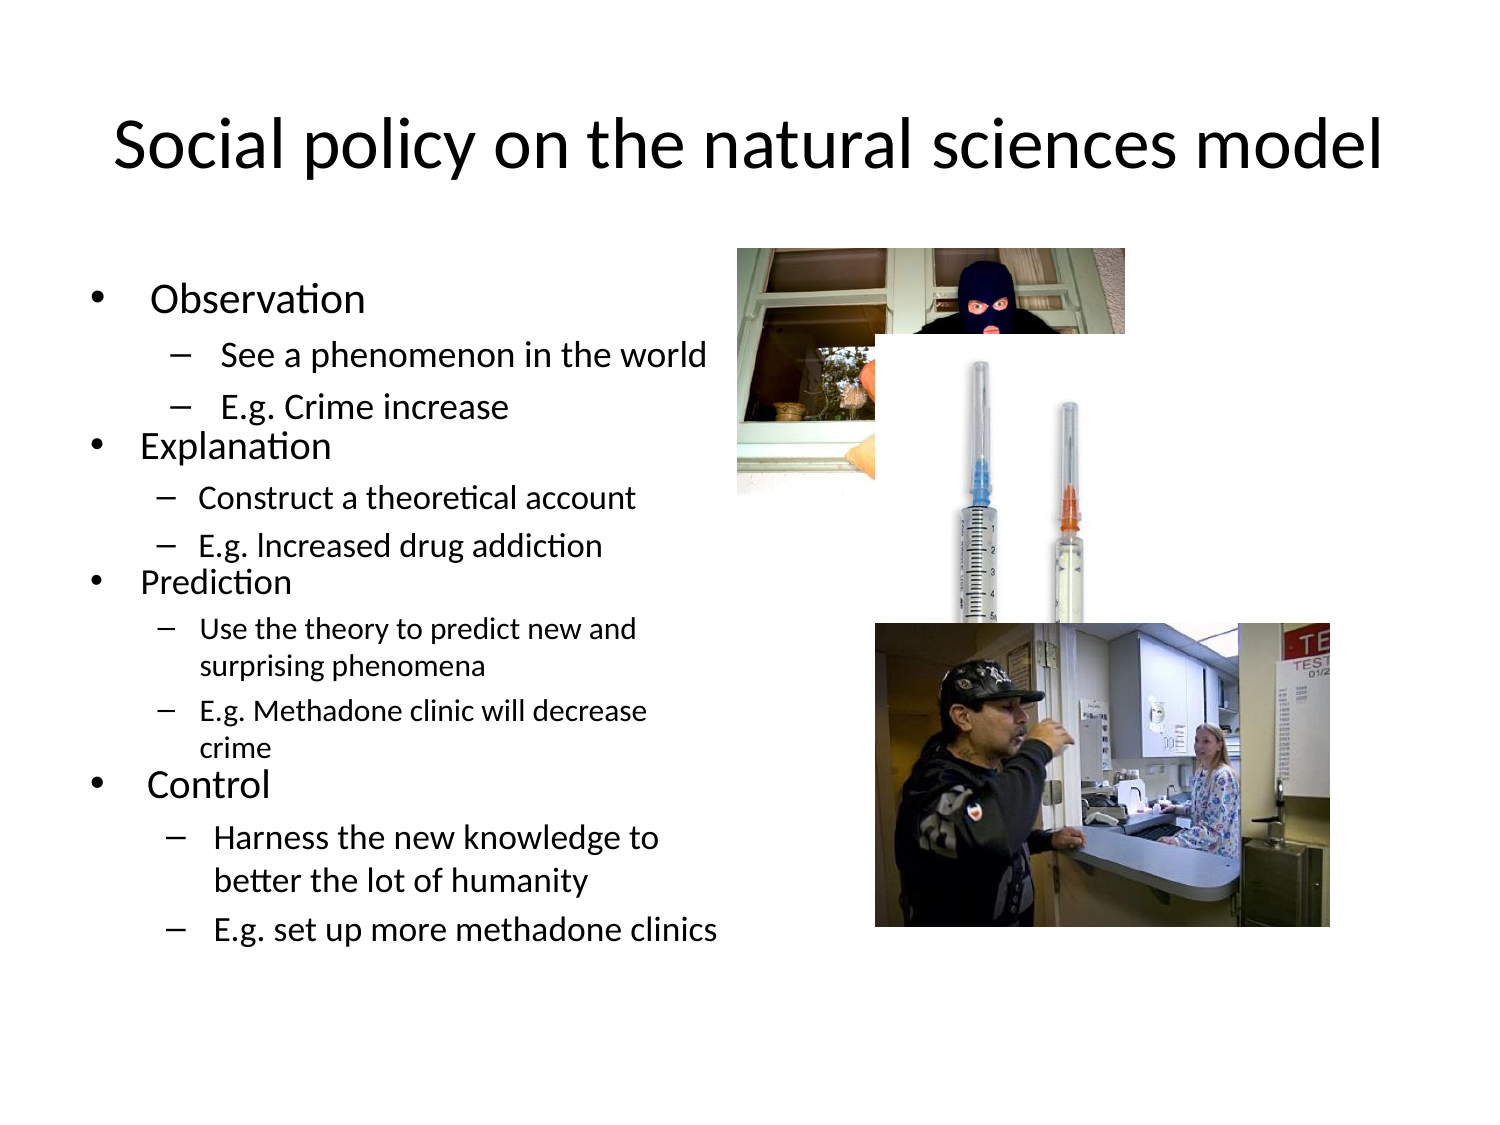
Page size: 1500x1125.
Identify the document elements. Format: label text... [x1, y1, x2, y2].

list Control Harness the new knowledge to better the lot of humanity E.g. set up more methadone clinics [75, 750, 738, 963]
list Prediction Use the theory to predict new and surprising phenomena E.g. Methadone clinic will decrease crime [75, 549, 738, 750]
list Observation See a phenomenon in the world E.g. Crime increase [75, 262, 732, 412]
picture [737, 248, 1330, 927]
title Social policy on the natural sciences model [75, 45, 1425, 233]
text_box Explanation Construct a theoretical account E.g. lncreased drug addiction [74, 412, 738, 575]
